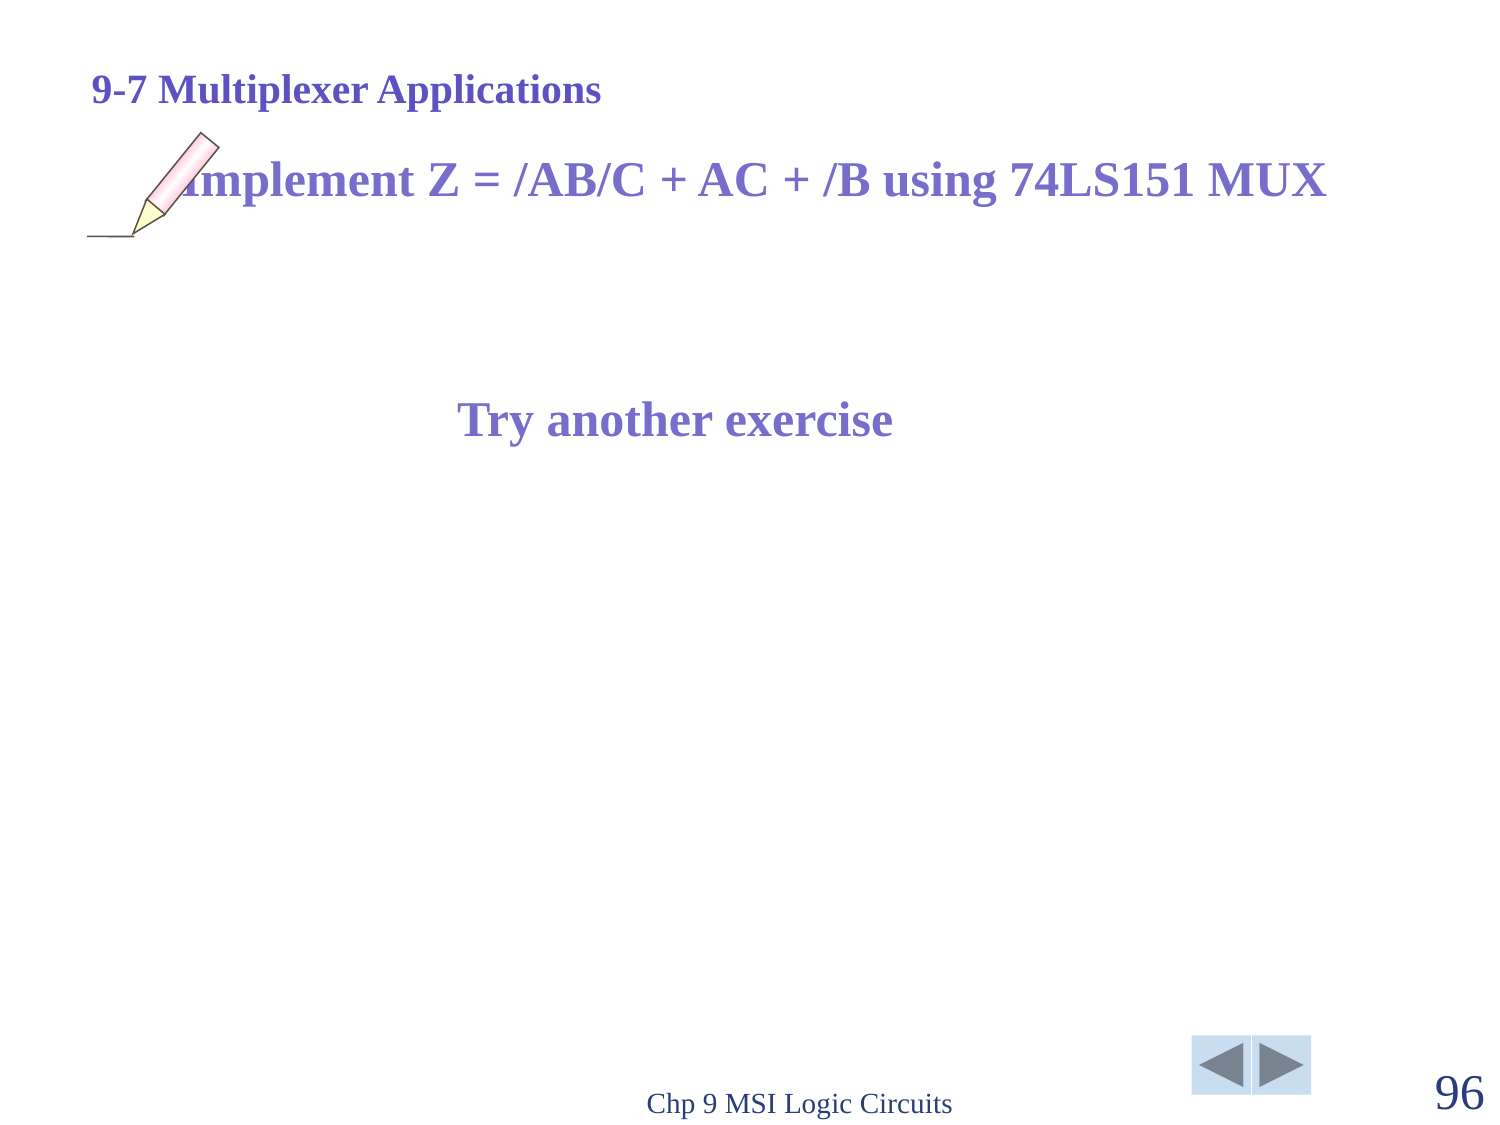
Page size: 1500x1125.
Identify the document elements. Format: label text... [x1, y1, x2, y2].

footer Chp 9 MSI Logic Circuits [562, 1052, 1038, 1125]
slide_number 96 [1350, 1052, 1500, 1125]
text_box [86, 130, 194, 238]
text_box Implement Z = /AB/C + AC + /B using 74LS151 MUX [194, 139, 1493, 215]
text_box 9-7 Multiplexer Applications [76, 54, 621, 120]
text_box Try another exercise [442, 379, 1059, 454]
